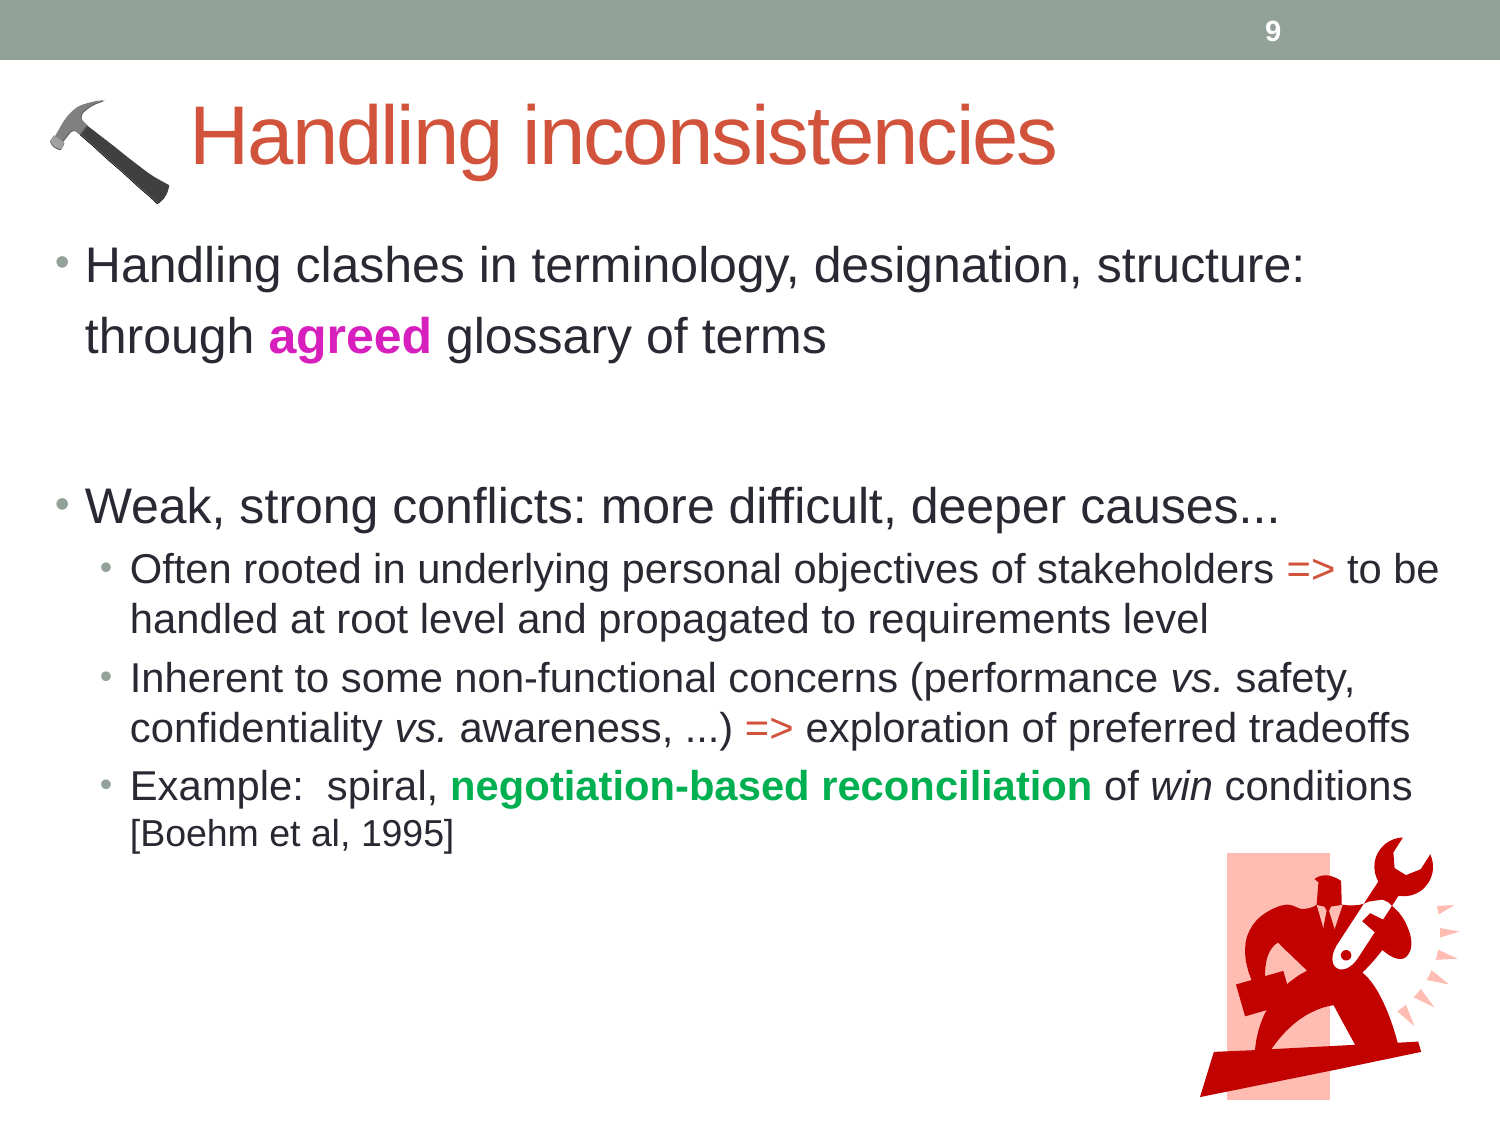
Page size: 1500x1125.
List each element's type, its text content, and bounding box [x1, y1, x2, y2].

list Handling clashes in terminology, designation, structure: through agreed glossary of terms Weak, strong conflicts: more difficult, deeper causes... Often rooted in underlying personal objectives of stakeholders => to be handled at root level and propagated to requirements level Inherent to some non-functional concerns (performance vs. safety, confidentiality vs. awareness, ...) => exploration of preferred tradeoffs Example: spiral, negotiation-based reconciliation of win conditions [Boehm et al, 1995] [40, 212, 1468, 1030]
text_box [49, 99, 170, 205]
slide_number 9 [1250, 3, 1425, 57]
picture [1199, 837, 1460, 1101]
title Handling inconsistencies [174, 50, 1400, 212]
